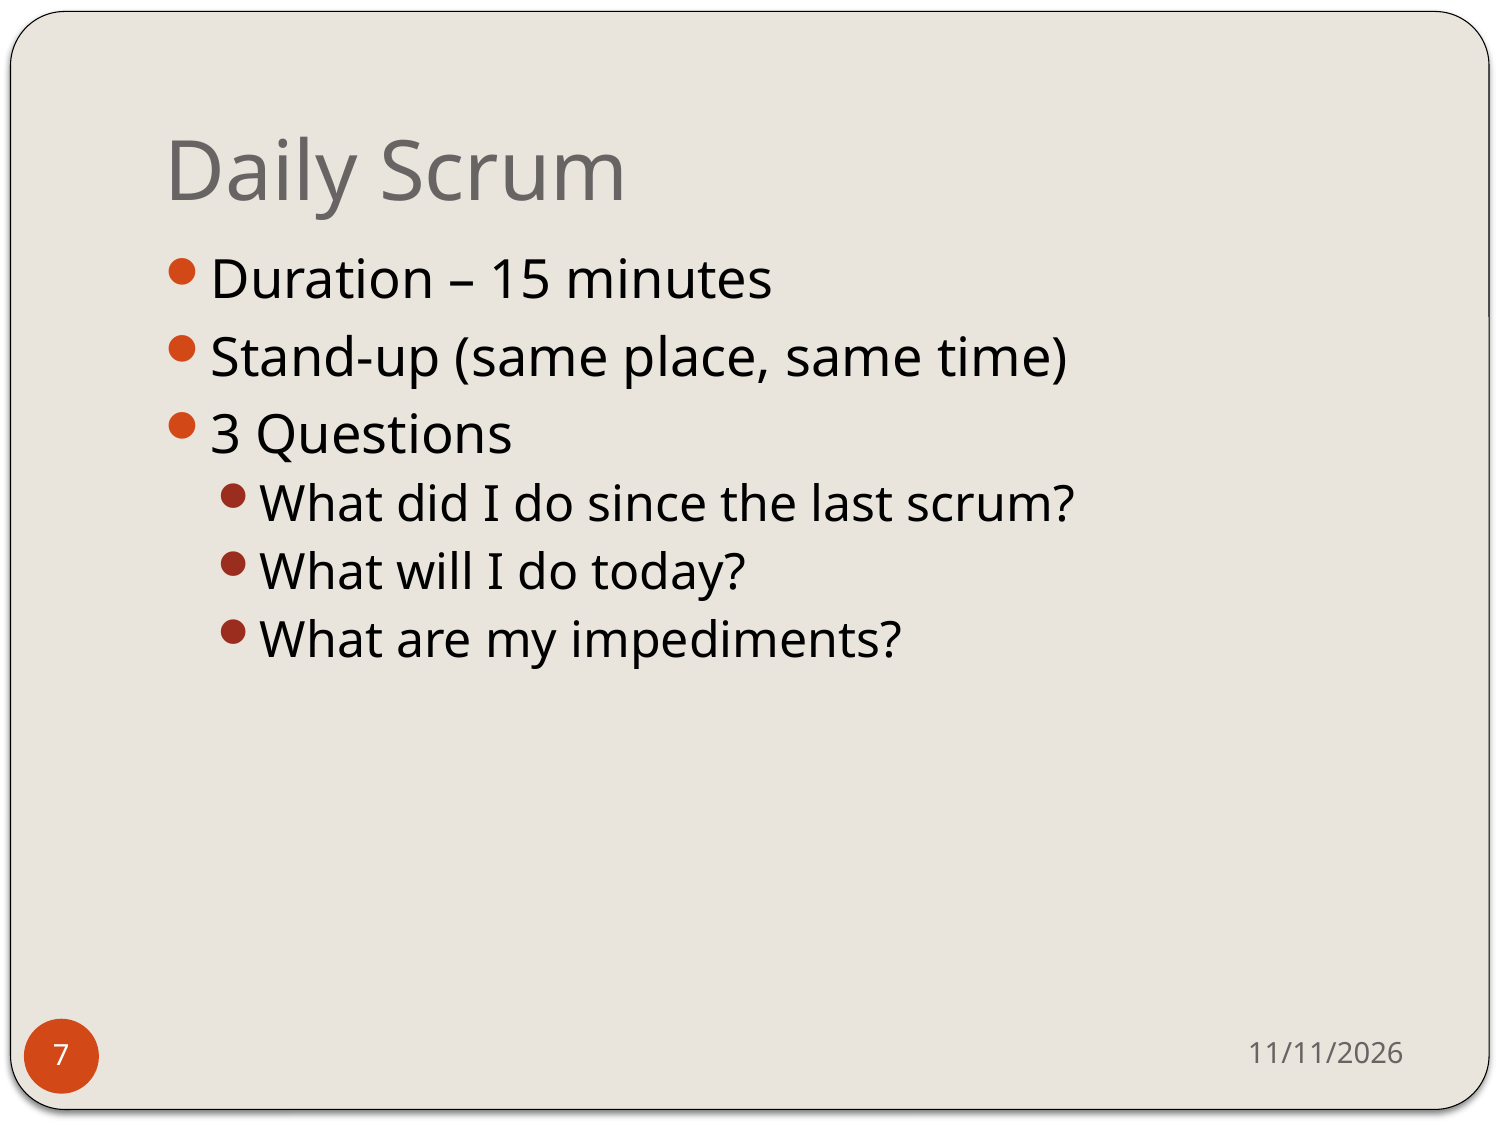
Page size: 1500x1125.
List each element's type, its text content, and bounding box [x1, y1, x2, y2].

slide_number 7 [23, 1018, 99, 1094]
title Daily Scrum [150, 45, 1425, 233]
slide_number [1012, 1015, 1419, 1094]
list Duration – 15 minutes Stand-up (same place, same time) 3 Questions What did I do since the last scrum? What will I do today? What are my impediments? [150, 237, 1425, 988]
